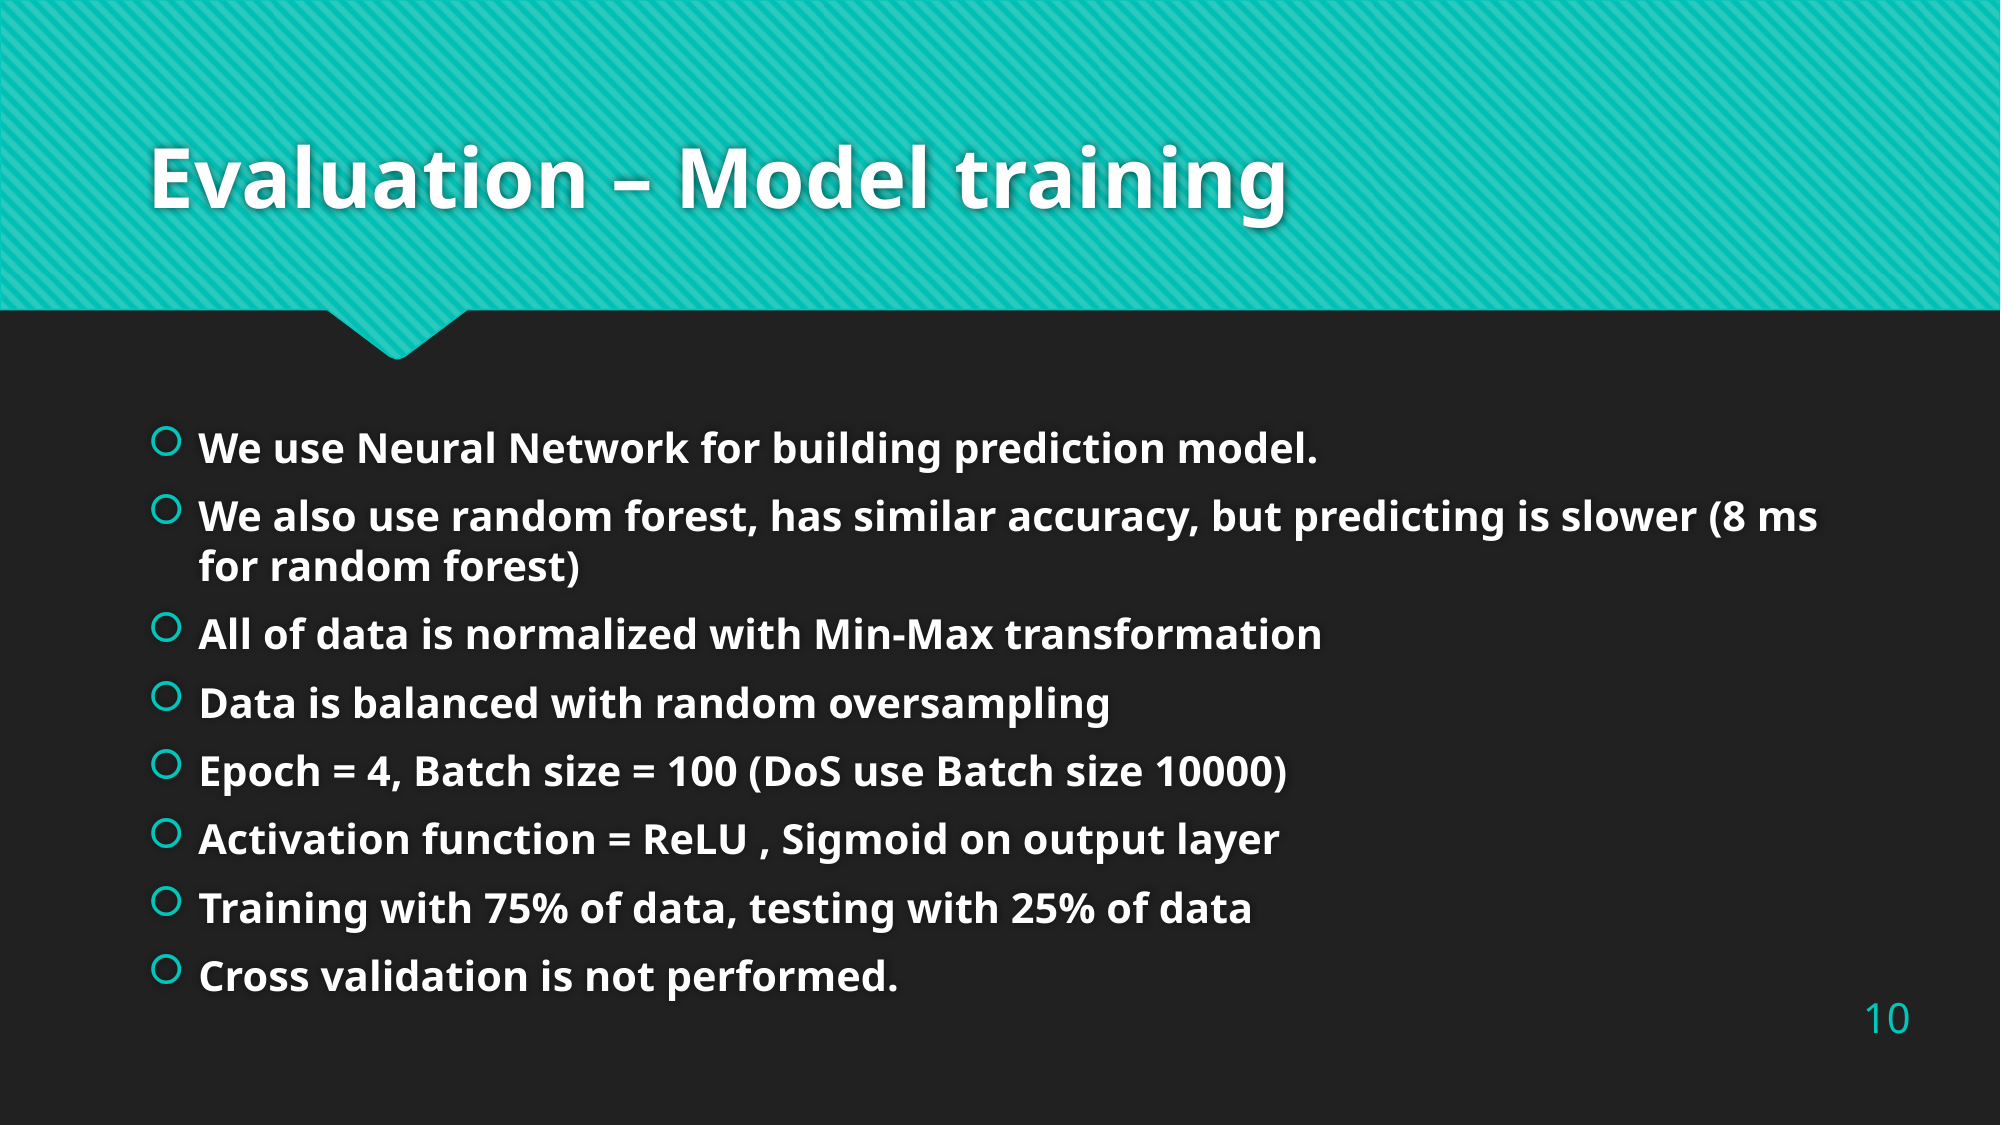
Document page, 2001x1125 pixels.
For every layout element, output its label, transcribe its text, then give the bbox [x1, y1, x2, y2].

title Evaluation – Model training [132, 73, 1868, 233]
slide_number 10 [1751, 970, 1926, 1051]
list We use Neural Network for building prediction model. We also use random forest, has similar accuracy, but predicting is slower (8 ms for random forest) All of data is normalized with Min-Max transformation Data is balanced with random oversampling Epoch = 4, Batch size = 100 (DoS use Batch size 10000) Activation function = ReLU , Sigmoid on output layer Training with 75% of data, testing with 25% of data Cross validation is not performed. [132, 414, 1865, 1011]
